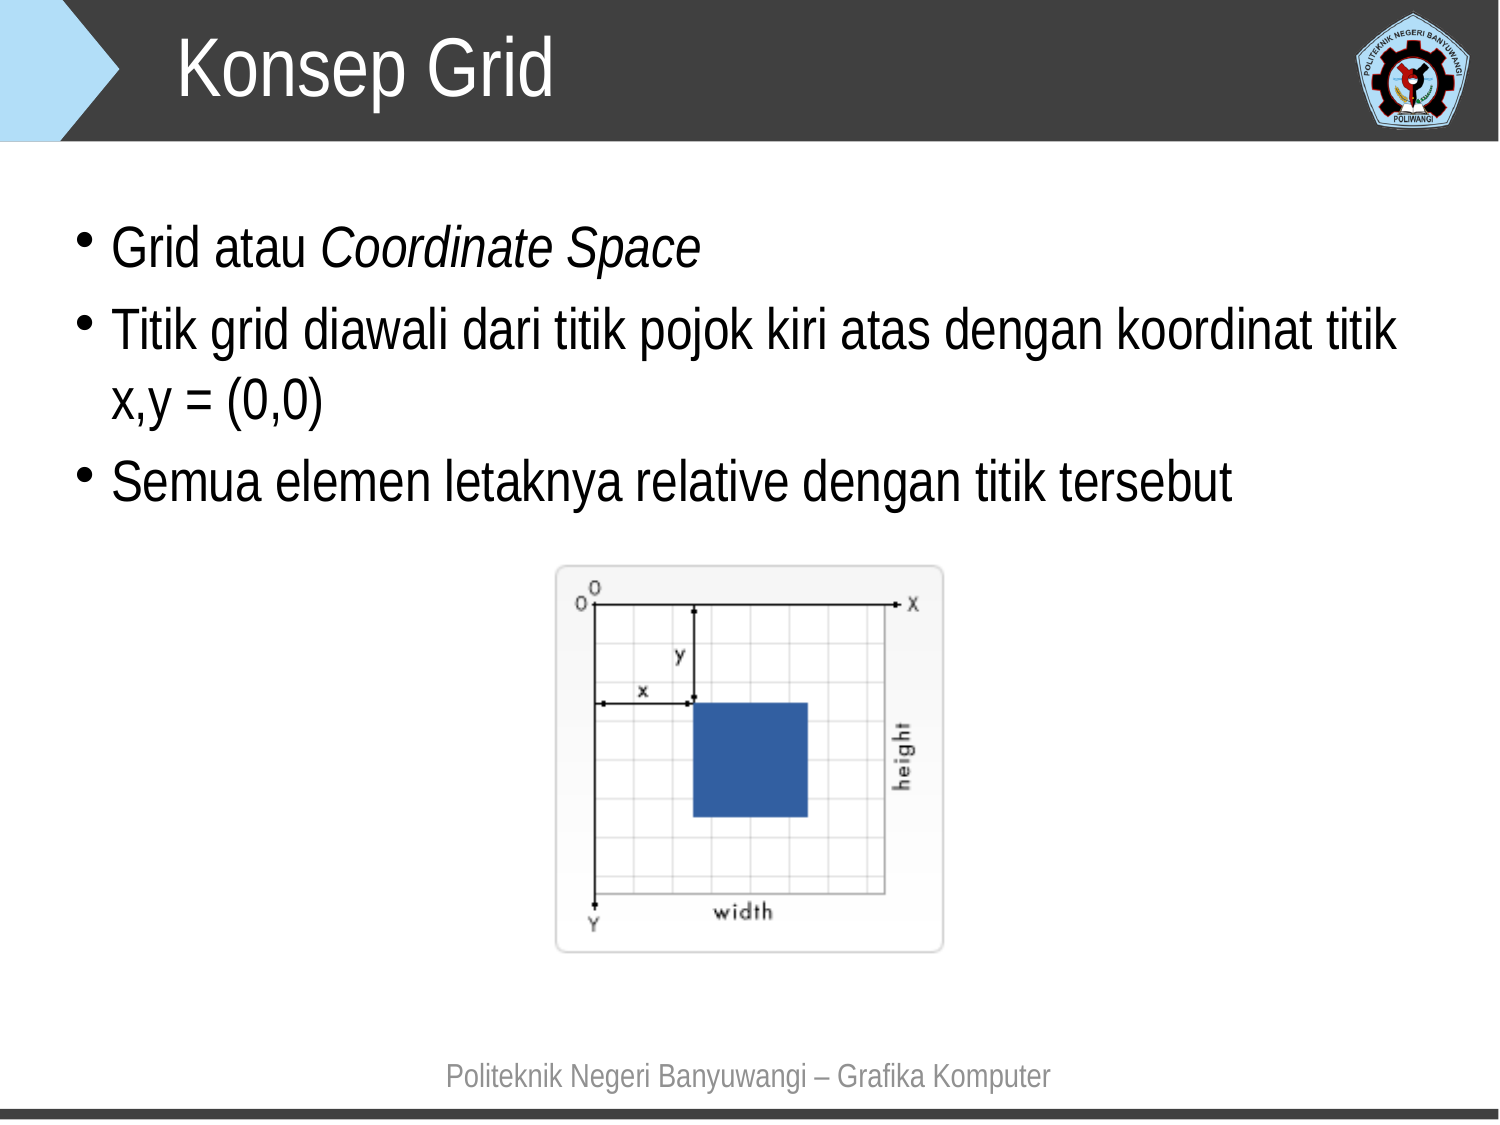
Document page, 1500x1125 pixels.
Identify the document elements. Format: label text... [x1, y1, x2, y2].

text_box Politeknik Negeri Banyuwangi – Grafika Komputer [58, 1044, 1440, 1104]
picture [1351, 9, 1474, 133]
text_box Grid atau Coordinate Space Titik grid diawali dari titik pojok kiri atas dengan koordinat titik x,y = (0,0) Semua elemen letaknya relative dengan titik tersebut [58, 201, 1440, 1015]
picture [536, 546, 964, 974]
text_box Konsep Grid [161, 4, 1326, 136]
